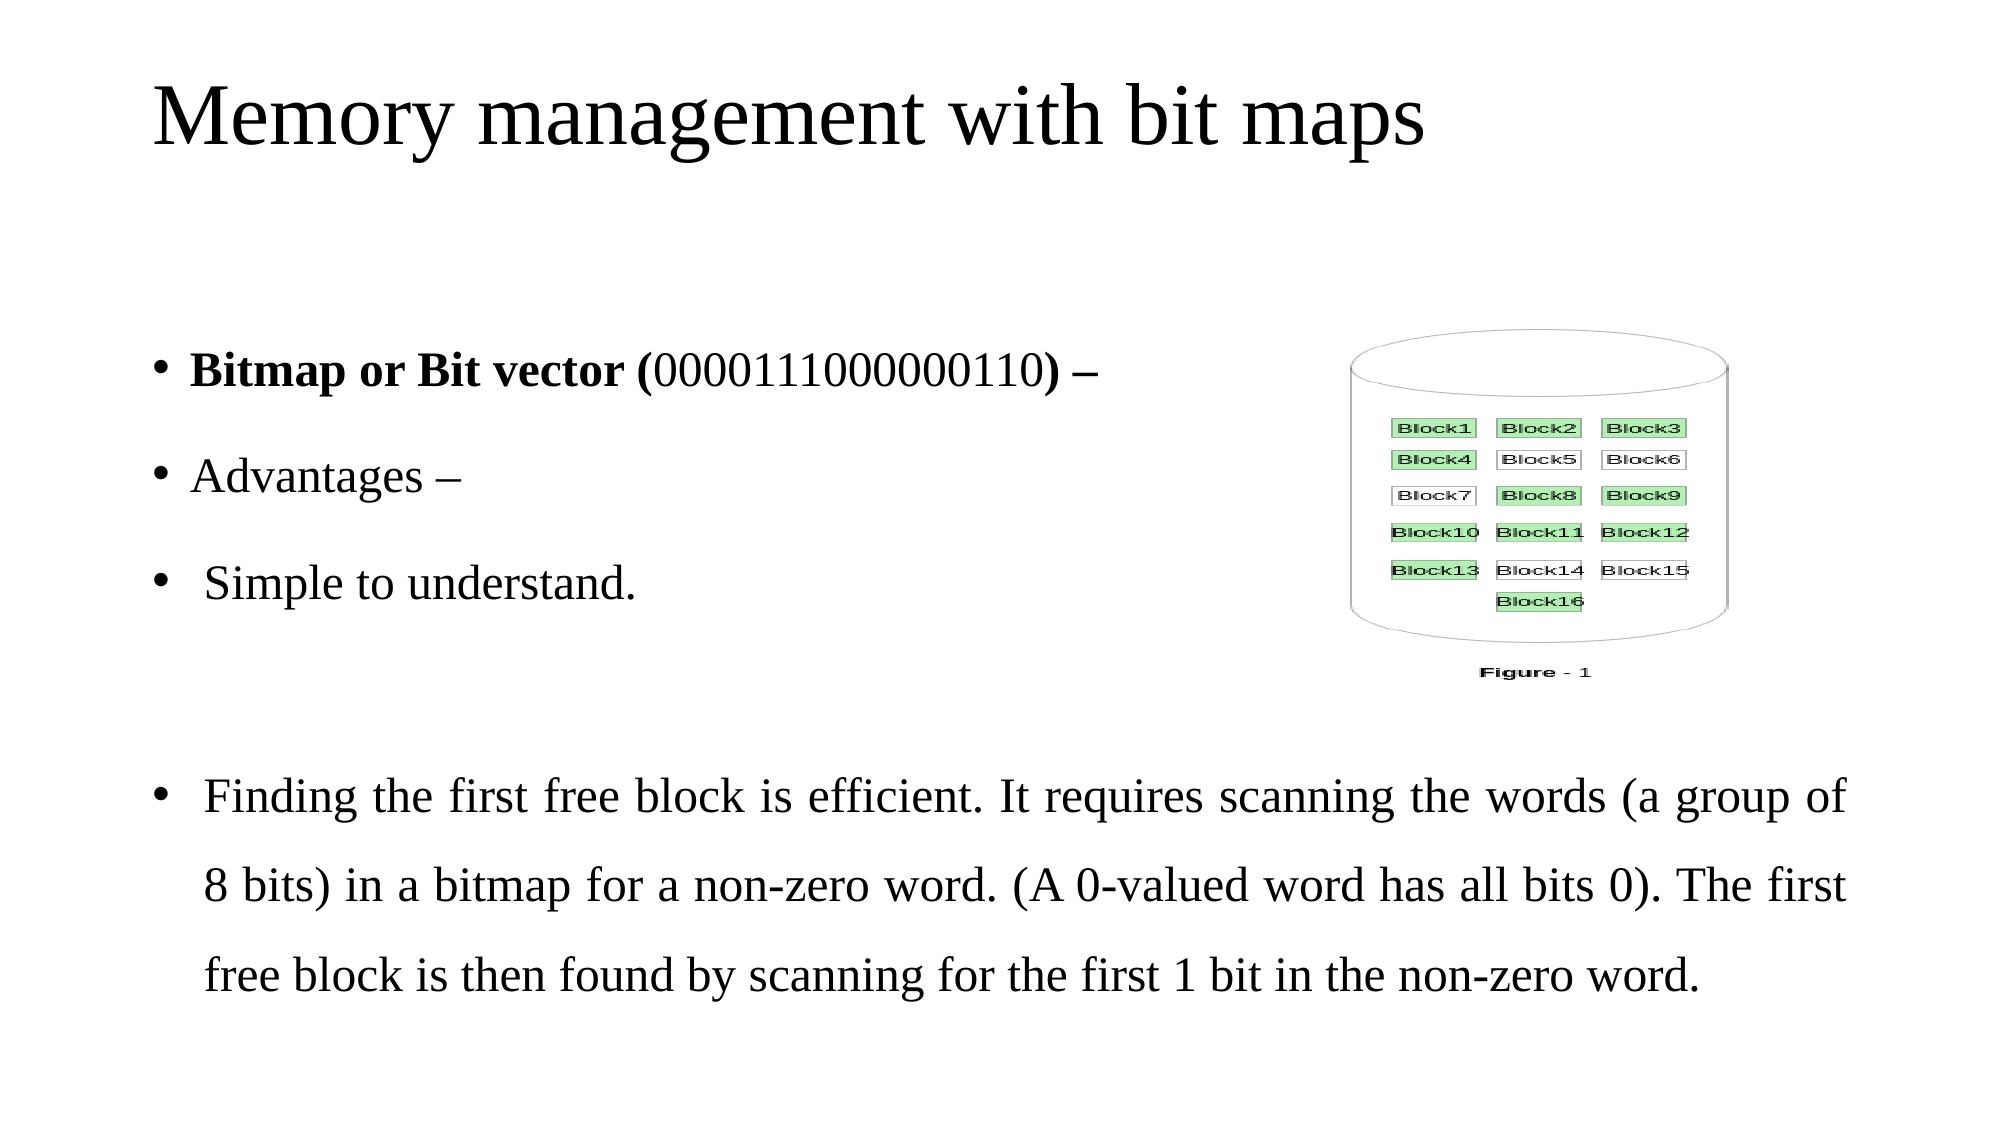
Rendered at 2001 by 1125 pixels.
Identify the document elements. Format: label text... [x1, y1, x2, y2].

list Bitmap or Bit vector (0000111000000110) – Advantages – Simple to understand. Finding the first free block is efficient. It requires scanning the words (a group of 8 bits) in a bitmap for a non-zero word. (A 0-valued word has all bits 0). The first free block is then found by scanning for the first 1 bit in the non-zero word. [137, 299, 1863, 1014]
title Memory management with bit maps [137, 59, 1863, 278]
picture [1349, 329, 1730, 683]
